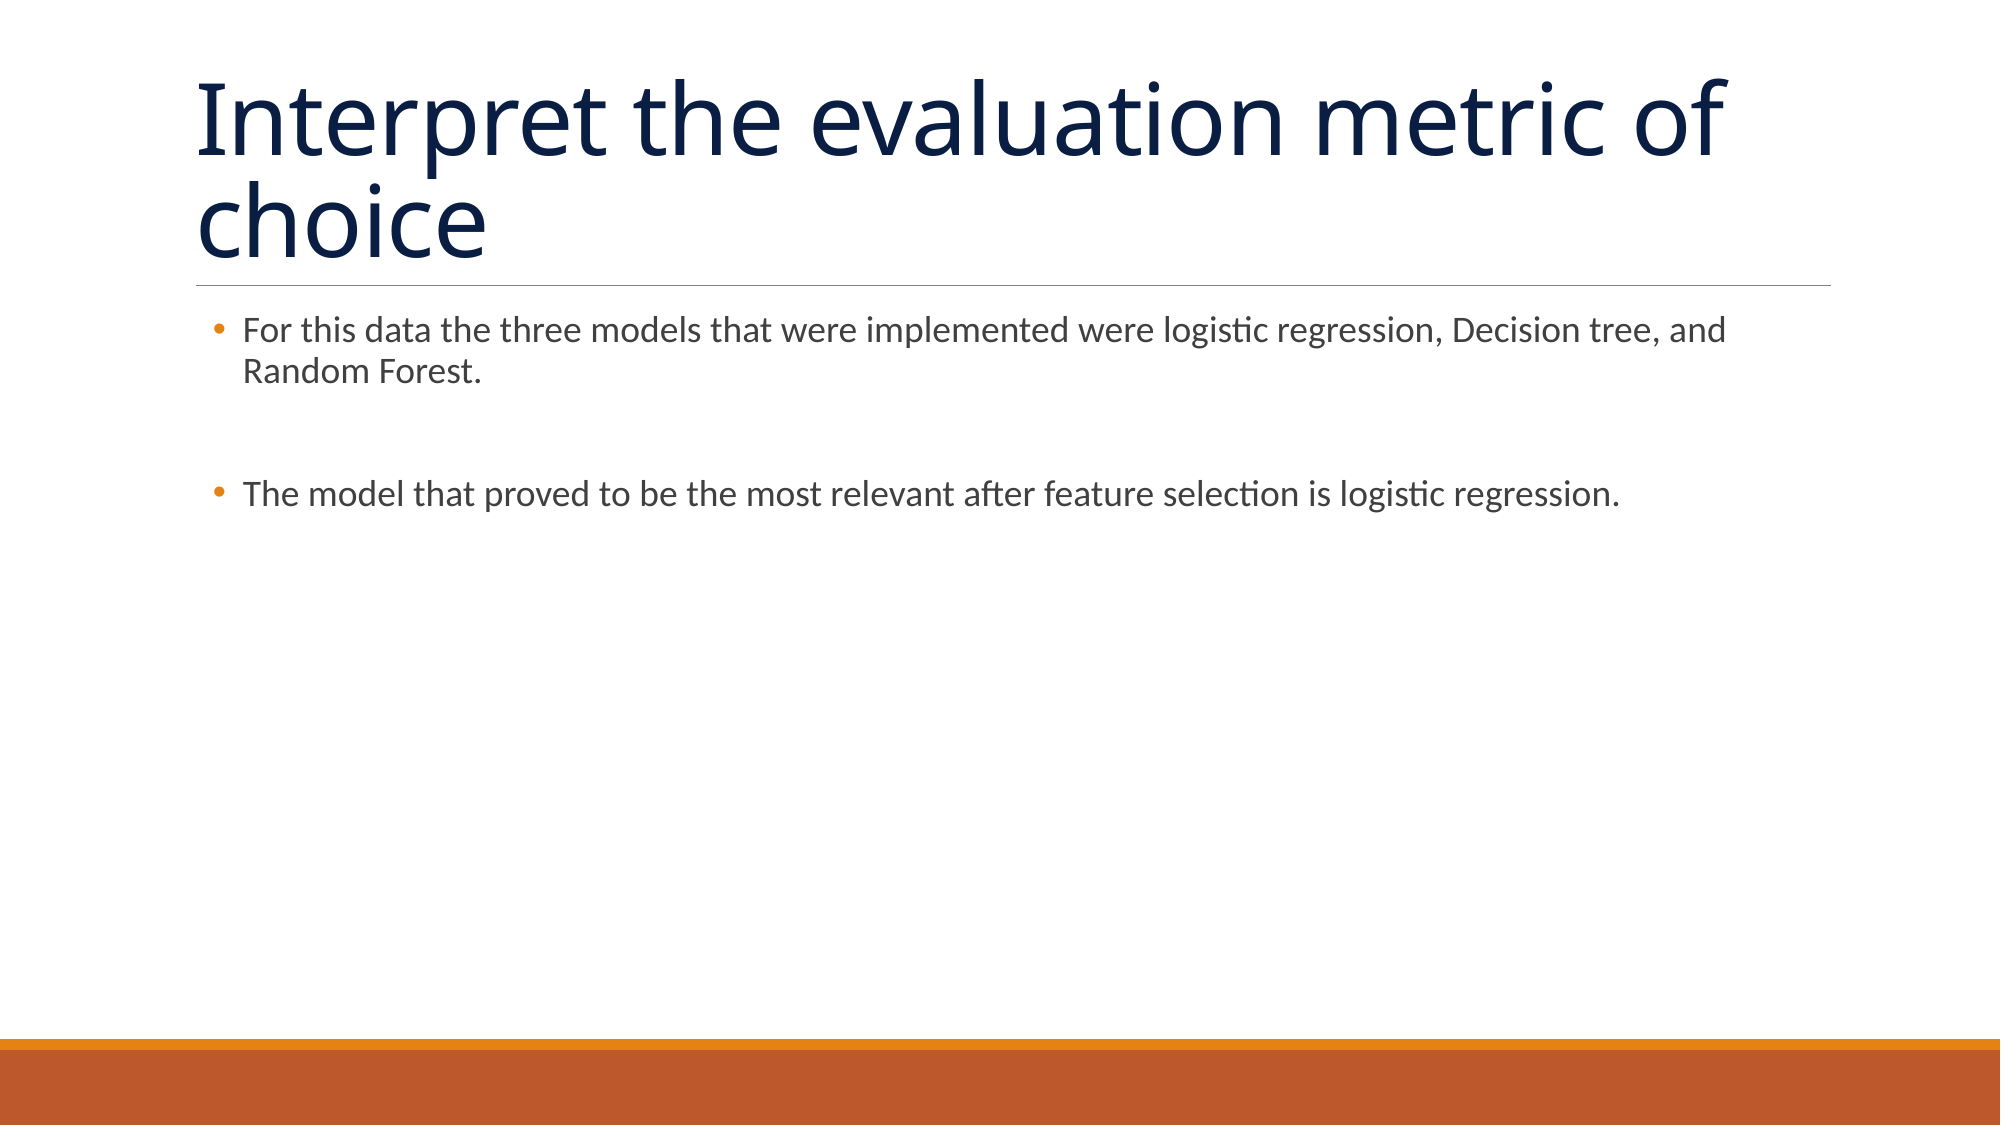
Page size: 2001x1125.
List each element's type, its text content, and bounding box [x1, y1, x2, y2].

list For this data the three models that were implemented were logistic regression, Decision tree, and Random Forest. The model that proved to be the most relevant after feature selection is logistic regression. [180, 302, 1830, 963]
title Interpret the evaluation metric of choice [180, 47, 1830, 285]
